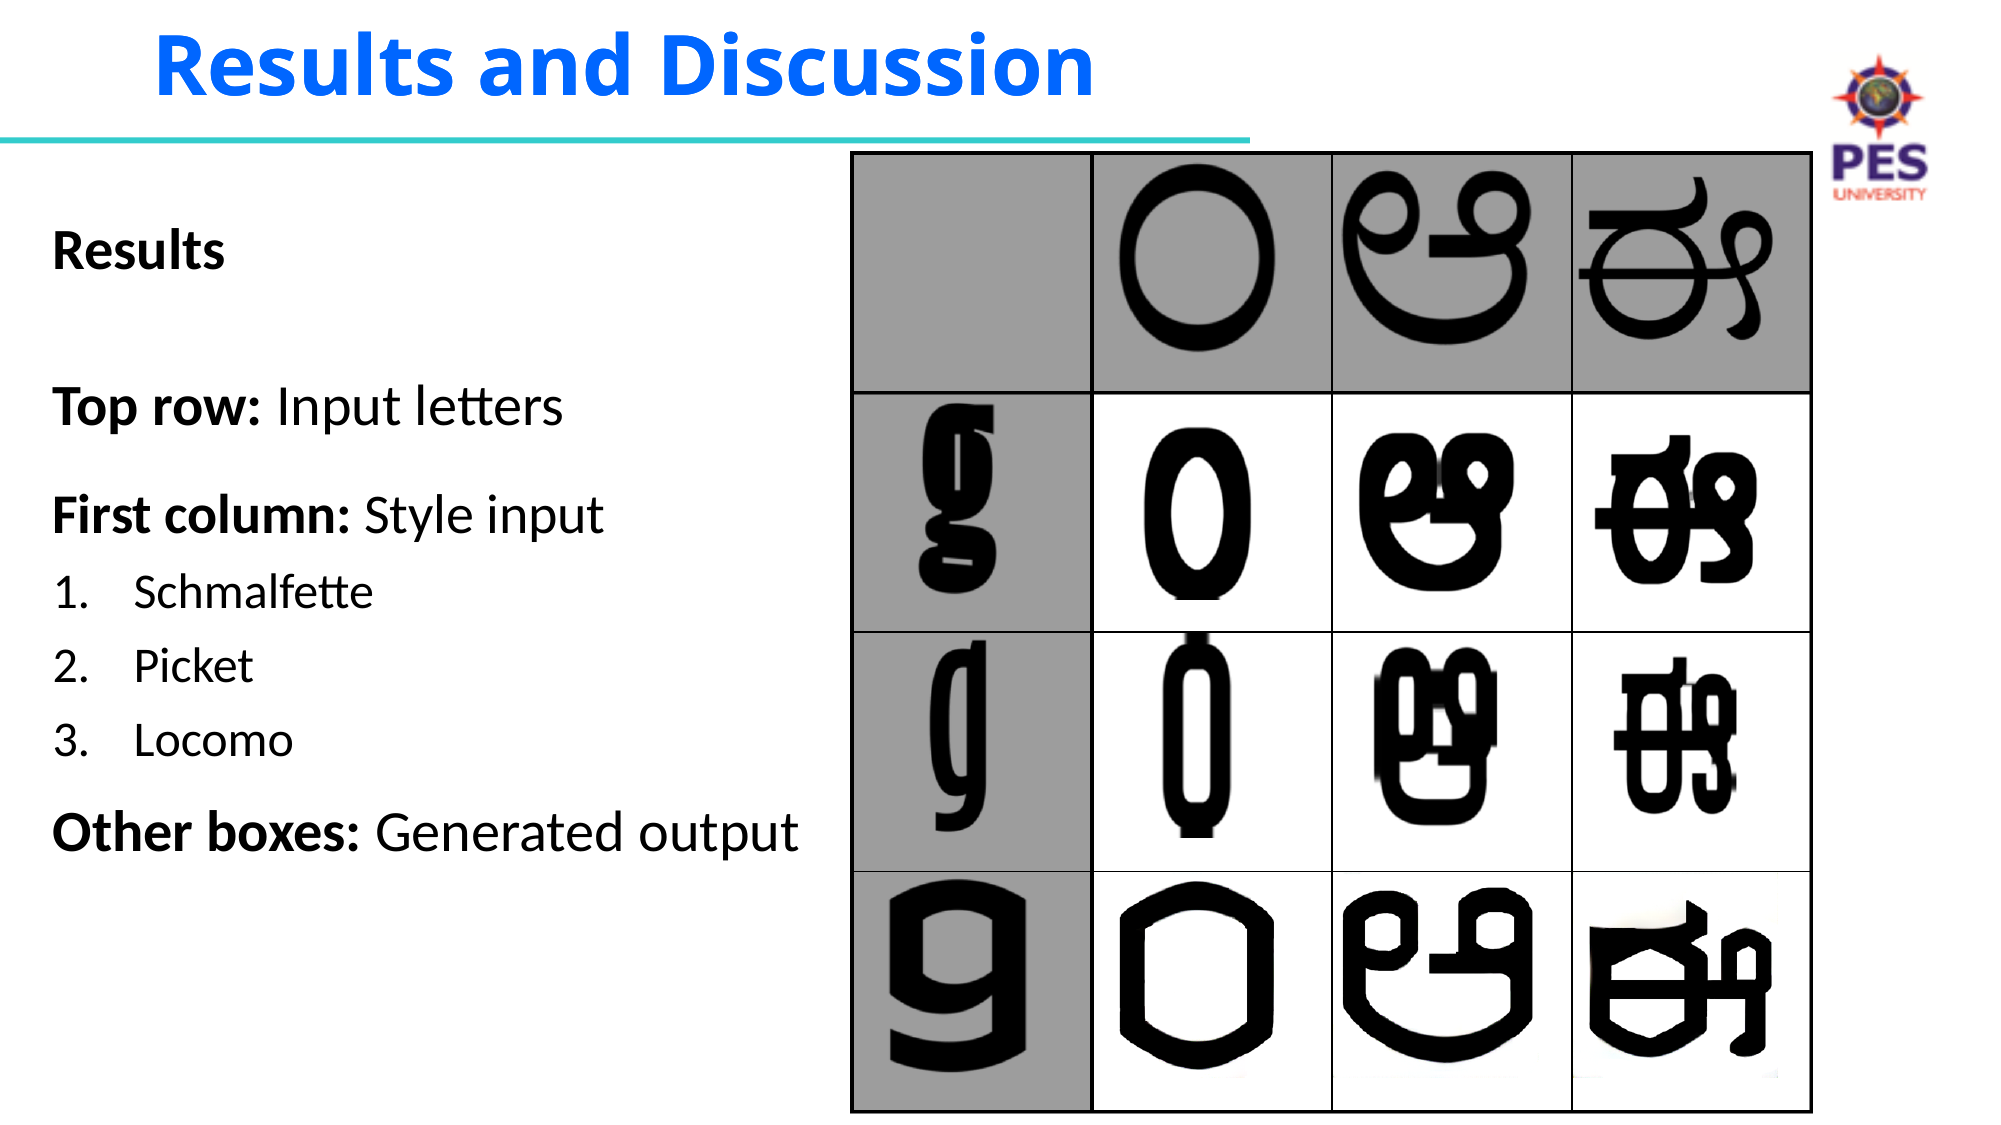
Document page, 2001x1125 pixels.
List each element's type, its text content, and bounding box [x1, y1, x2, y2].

text_box Other boxes: Generated output [37, 793, 849, 882]
text_box First column: Style input Schmalfette Picket Locomo [37, 477, 838, 775]
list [849, 149, 1813, 1114]
text_box Results [37, 211, 838, 299]
picture [1827, 49, 1938, 213]
text_box Results and Discussion [137, 0, 1863, 138]
text_box Top row: Input letters [37, 367, 713, 456]
